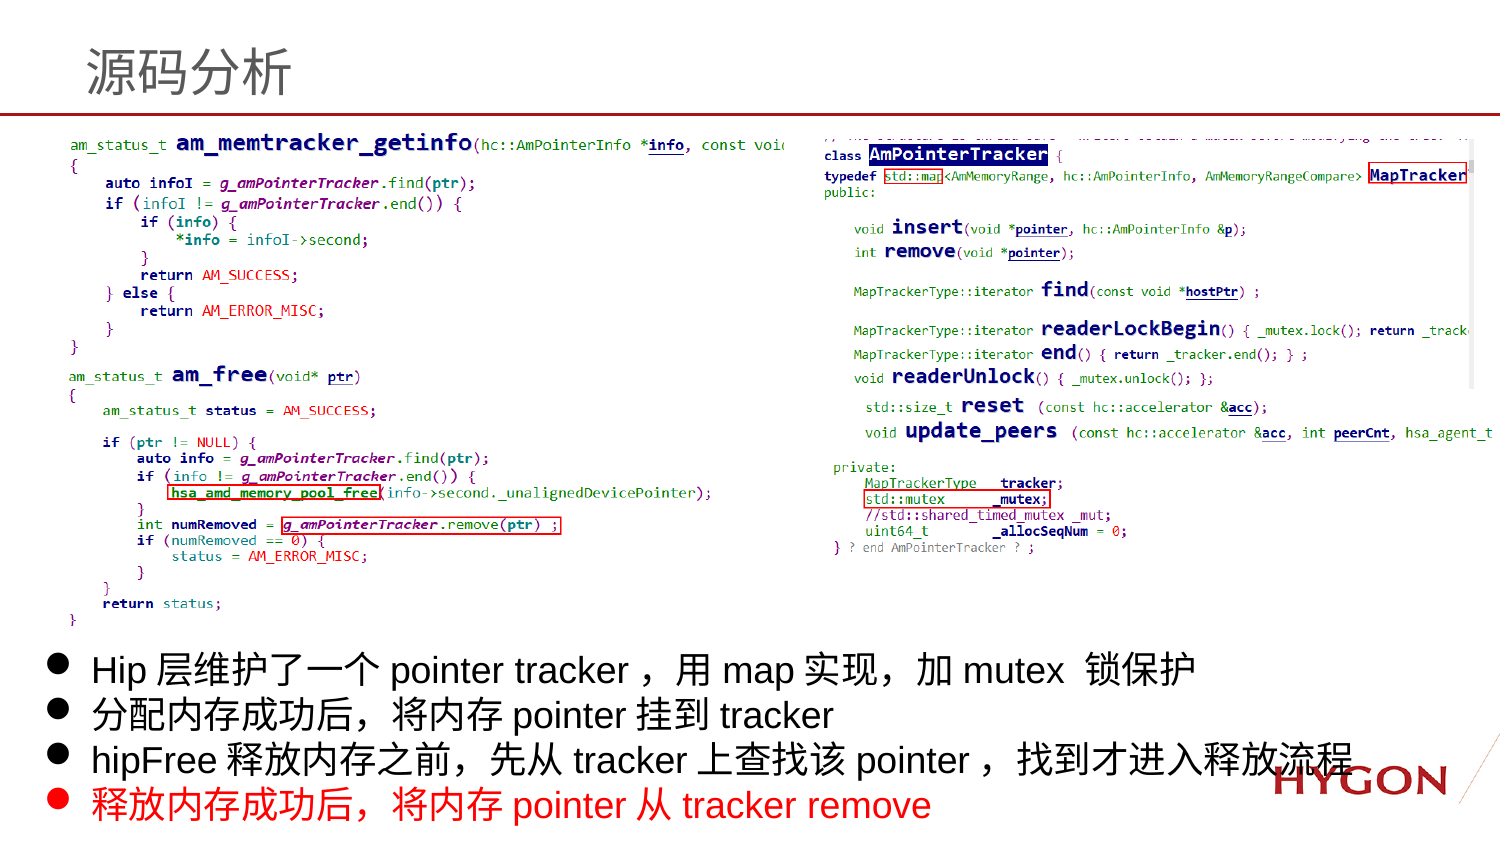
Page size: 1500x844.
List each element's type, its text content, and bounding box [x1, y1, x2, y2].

picture [0, 116, 1500, 844]
list 源码分析 [70, 35, 903, 107]
picture [0, 0, 1500, 113]
text_box Hip层维护了一个pointer tracker，用map实现，加mutex 锁保护 分配内存成功后，将内存pointer挂到tracker hipFree释放内存之前，先从tracker上查找该pointer，找到才进入释放流程 释放内存成功后，将内存pointer从tracker remove [29, 638, 1412, 834]
